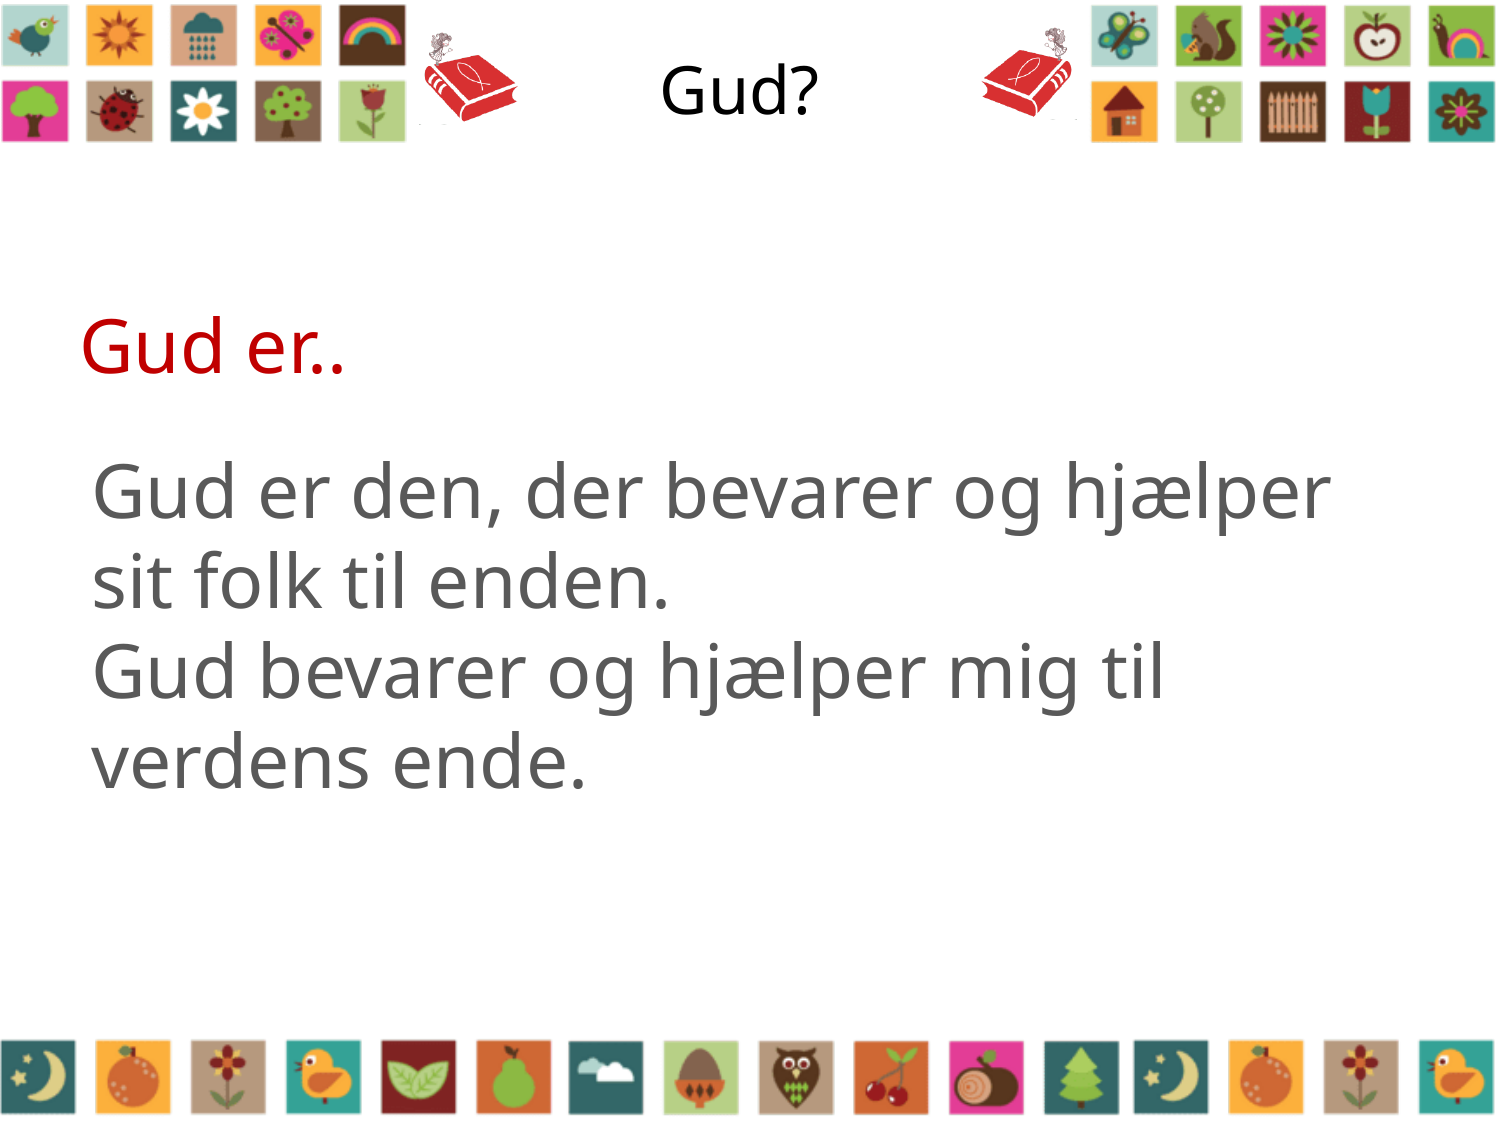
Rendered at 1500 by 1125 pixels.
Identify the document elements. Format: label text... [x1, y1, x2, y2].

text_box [0, 1028, 1500, 1118]
text_box Gud? [425, 40, 1078, 136]
picture [0, 3, 550, 150]
picture [950, 3, 1500, 150]
text_box Gud er.. [64, 290, 1412, 396]
text_box Gud er den, der bevarer og hjælper sit folk til enden. Gud bevarer og hjælper mig til verdens ende. [76, 436, 1424, 812]
